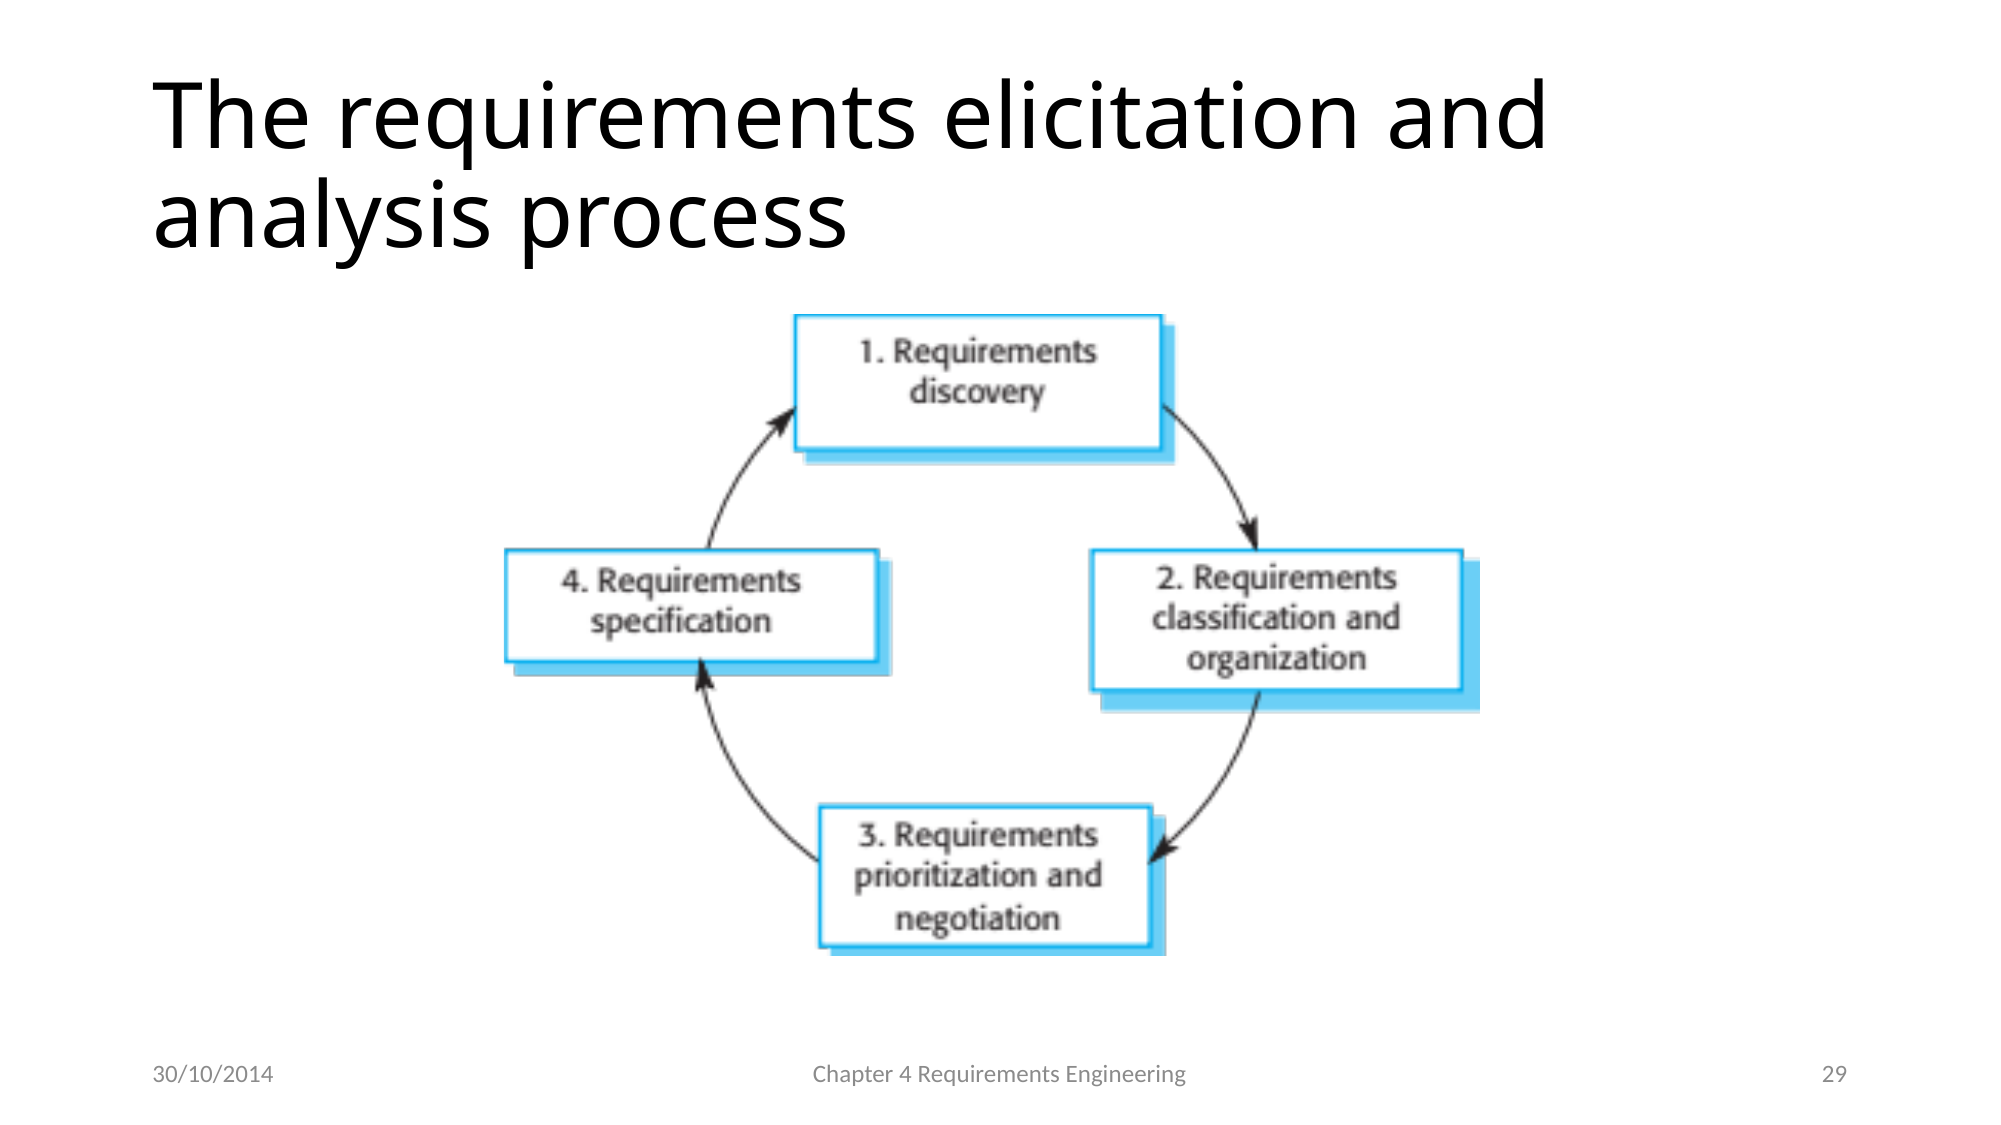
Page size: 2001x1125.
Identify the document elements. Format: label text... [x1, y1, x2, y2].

slide_number 29 [1412, 1042, 1863, 1103]
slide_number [137, 1042, 588, 1103]
footer Chapter 4 Requirements Engineering [662, 1042, 1338, 1103]
picture [503, 314, 1480, 956]
title The requirements elicitation and analysis process [137, 59, 1863, 278]
